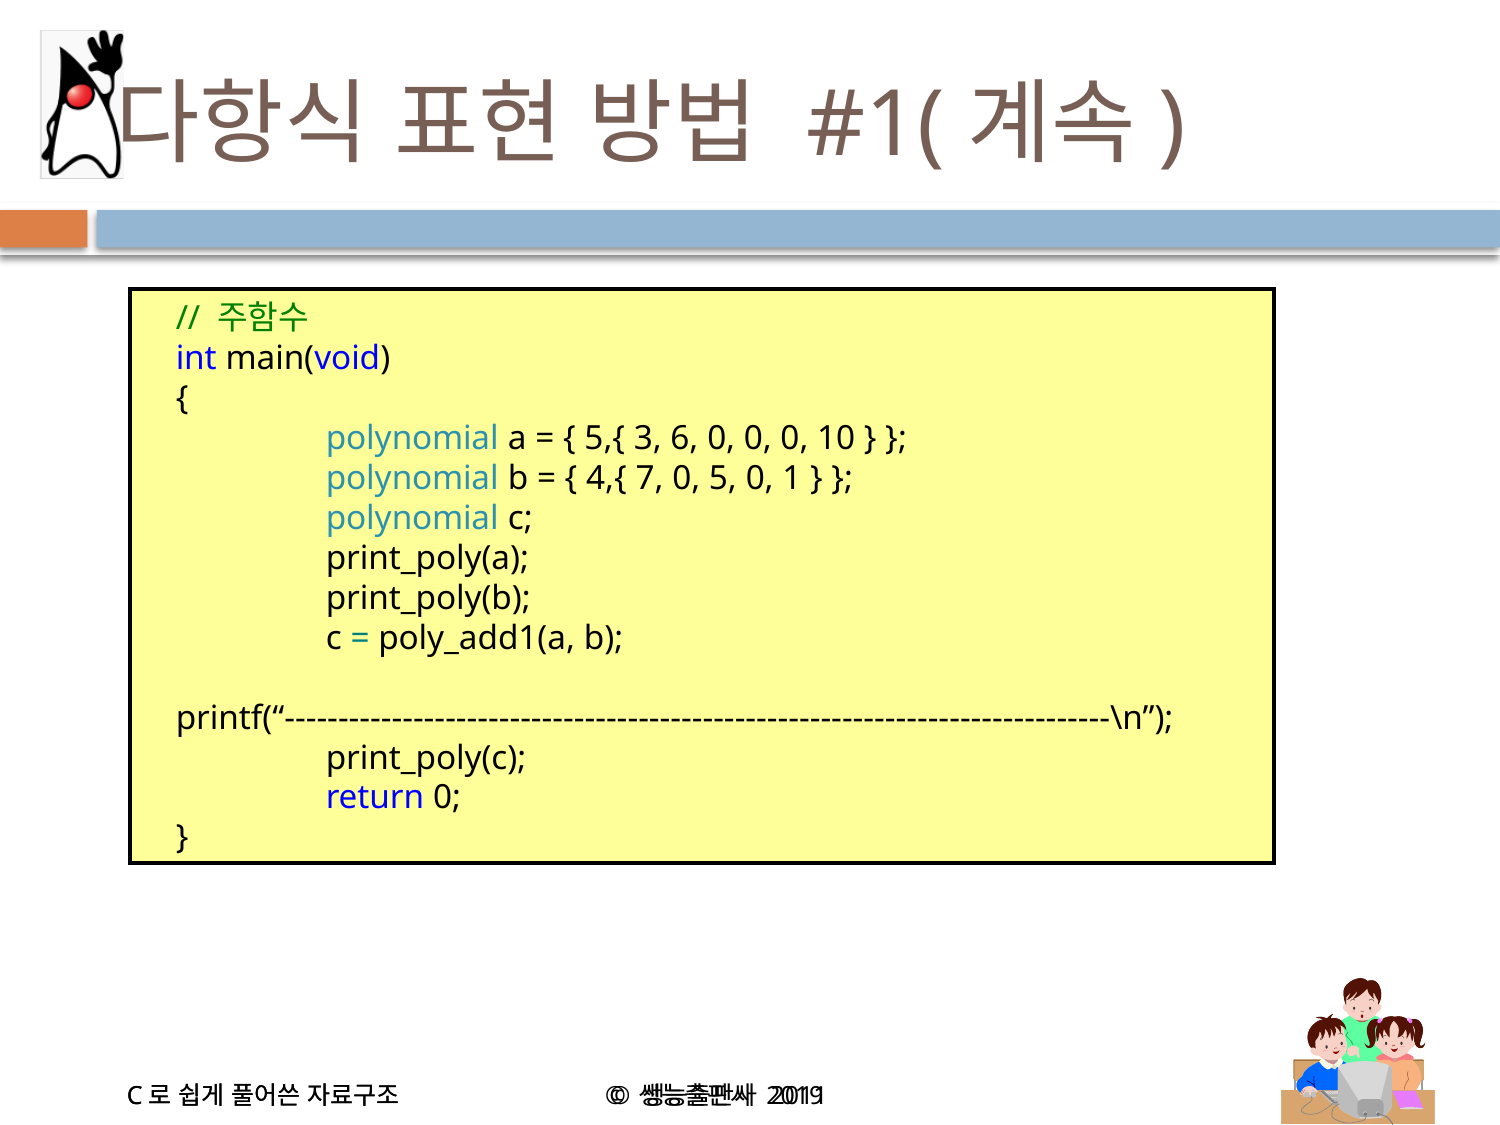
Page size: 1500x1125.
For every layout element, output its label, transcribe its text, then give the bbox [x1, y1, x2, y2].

text_box // 주함수 int main(void) { polynomial a = { 5,{ 3, 6, 0, 0, 0, 10 } }; polynomial b = { 4,{ 7, 0, 5, 0, 1 } }; polynomial c; print_poly(a); print_poly(b); c = poly_add1(a, b); printf(“-----------------------------------------------------------------------------\n”); print_poly(c); return 0; } [129, 289, 1274, 863]
picture [39, 30, 124, 179]
title 다항식 표현 방법 #1(계속) [100, 37, 1438, 200]
